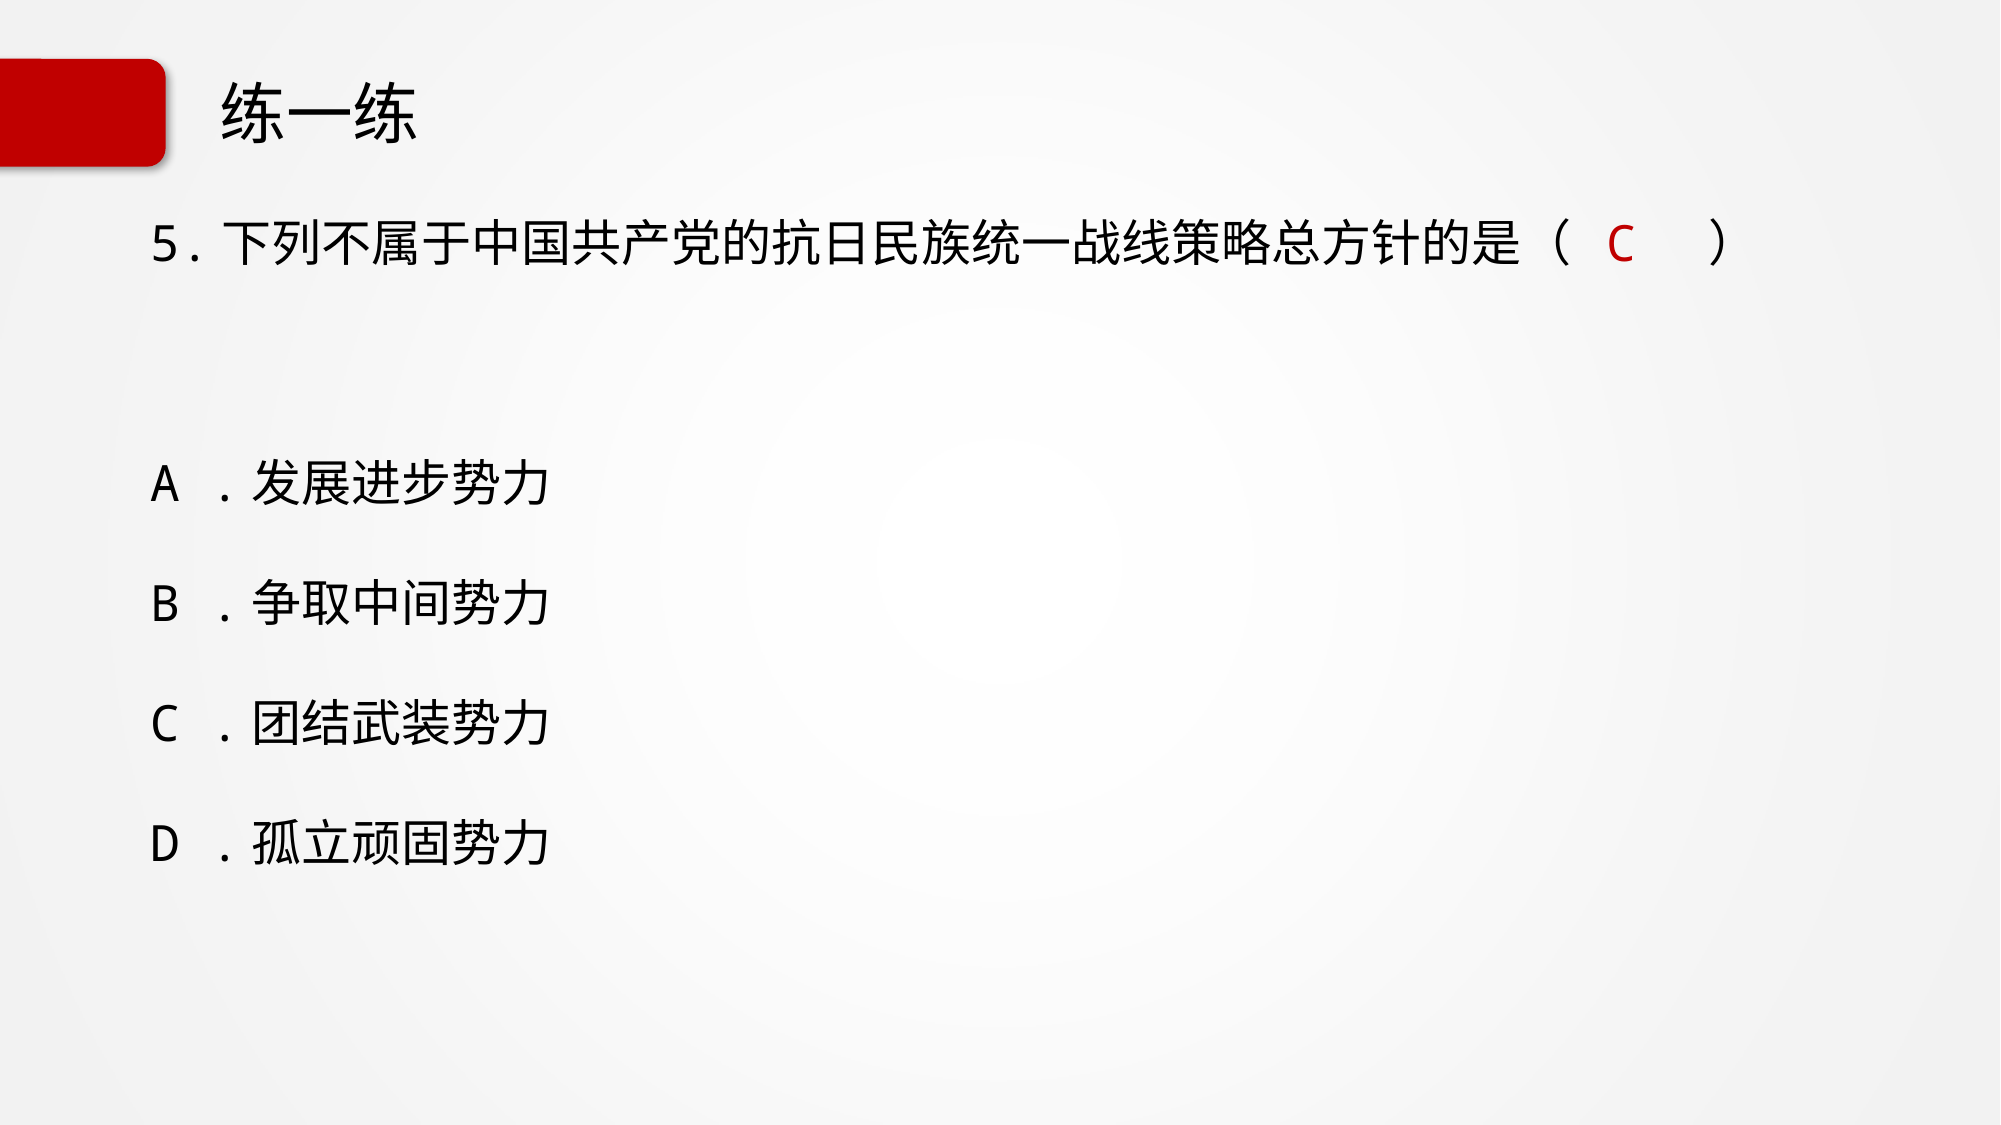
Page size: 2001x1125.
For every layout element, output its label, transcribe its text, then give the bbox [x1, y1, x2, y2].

title 练一练 [204, 72, 1877, 162]
text_box 5.下列不属于中国共产党的抗日民族统一战线策略总方针的是（ C ） A .发展进步势力 B .争取中间势力 C .团结武装势力 D .孤立顽固势力 [134, 204, 1950, 879]
picture [0, 0, 2000, 1125]
